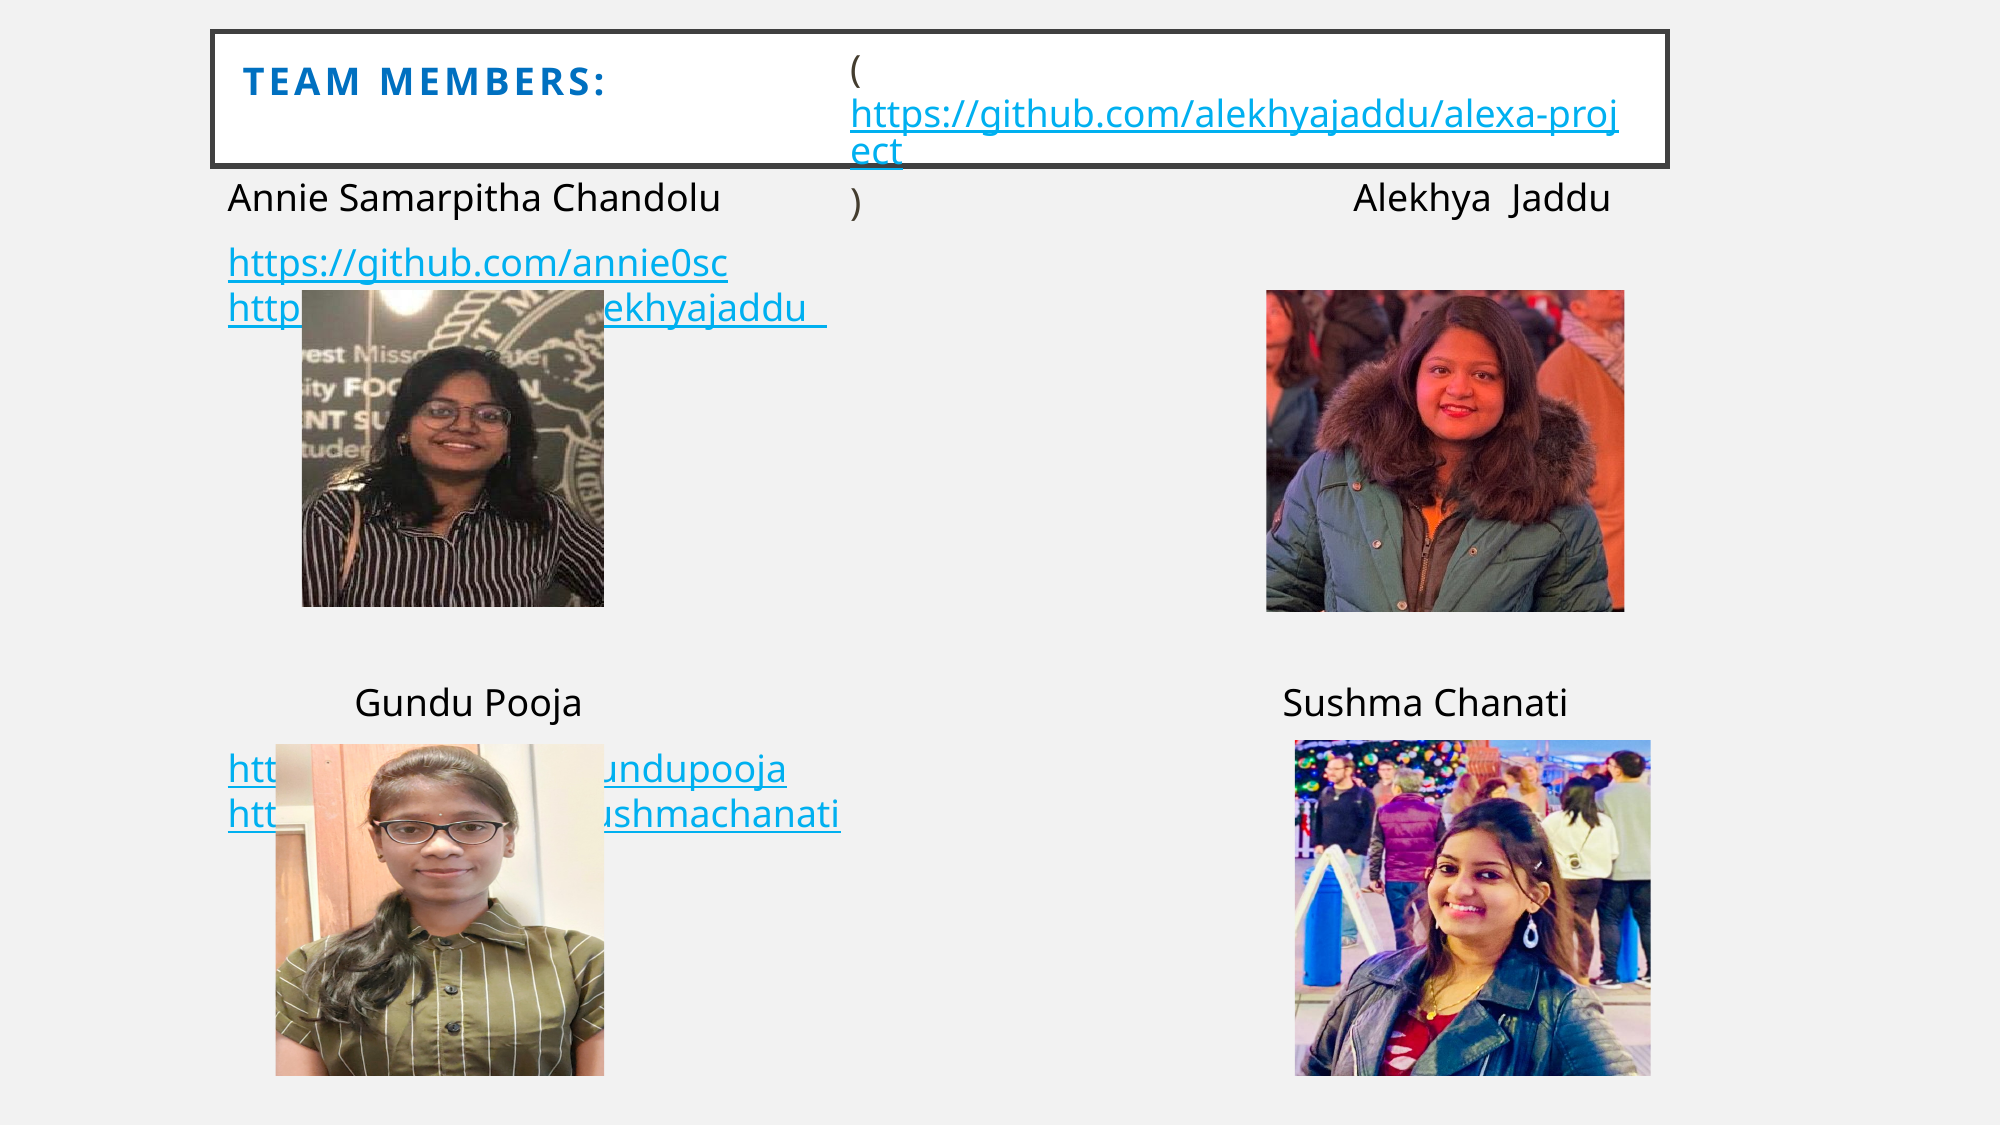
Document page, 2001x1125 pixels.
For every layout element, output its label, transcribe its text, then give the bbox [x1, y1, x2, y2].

picture [1266, 290, 1625, 612]
list Annie Samarpitha Chandolu Alekhya Jaddu https://github.com/annie0sc https://github.com/alekhyajaddu Gundu Pooja Sushma Chanati https://github.com/gundupooja https://github.com/sushmachanati [212, 166, 1740, 1089]
picture [275, 744, 605, 1076]
text_box (https://github.com/alekhyajaddu/alexa-project) [835, 37, 1651, 194]
title TEAM MEMBERS: [210, 29, 1670, 169]
picture [301, 290, 604, 607]
picture [1294, 739, 1651, 1076]
